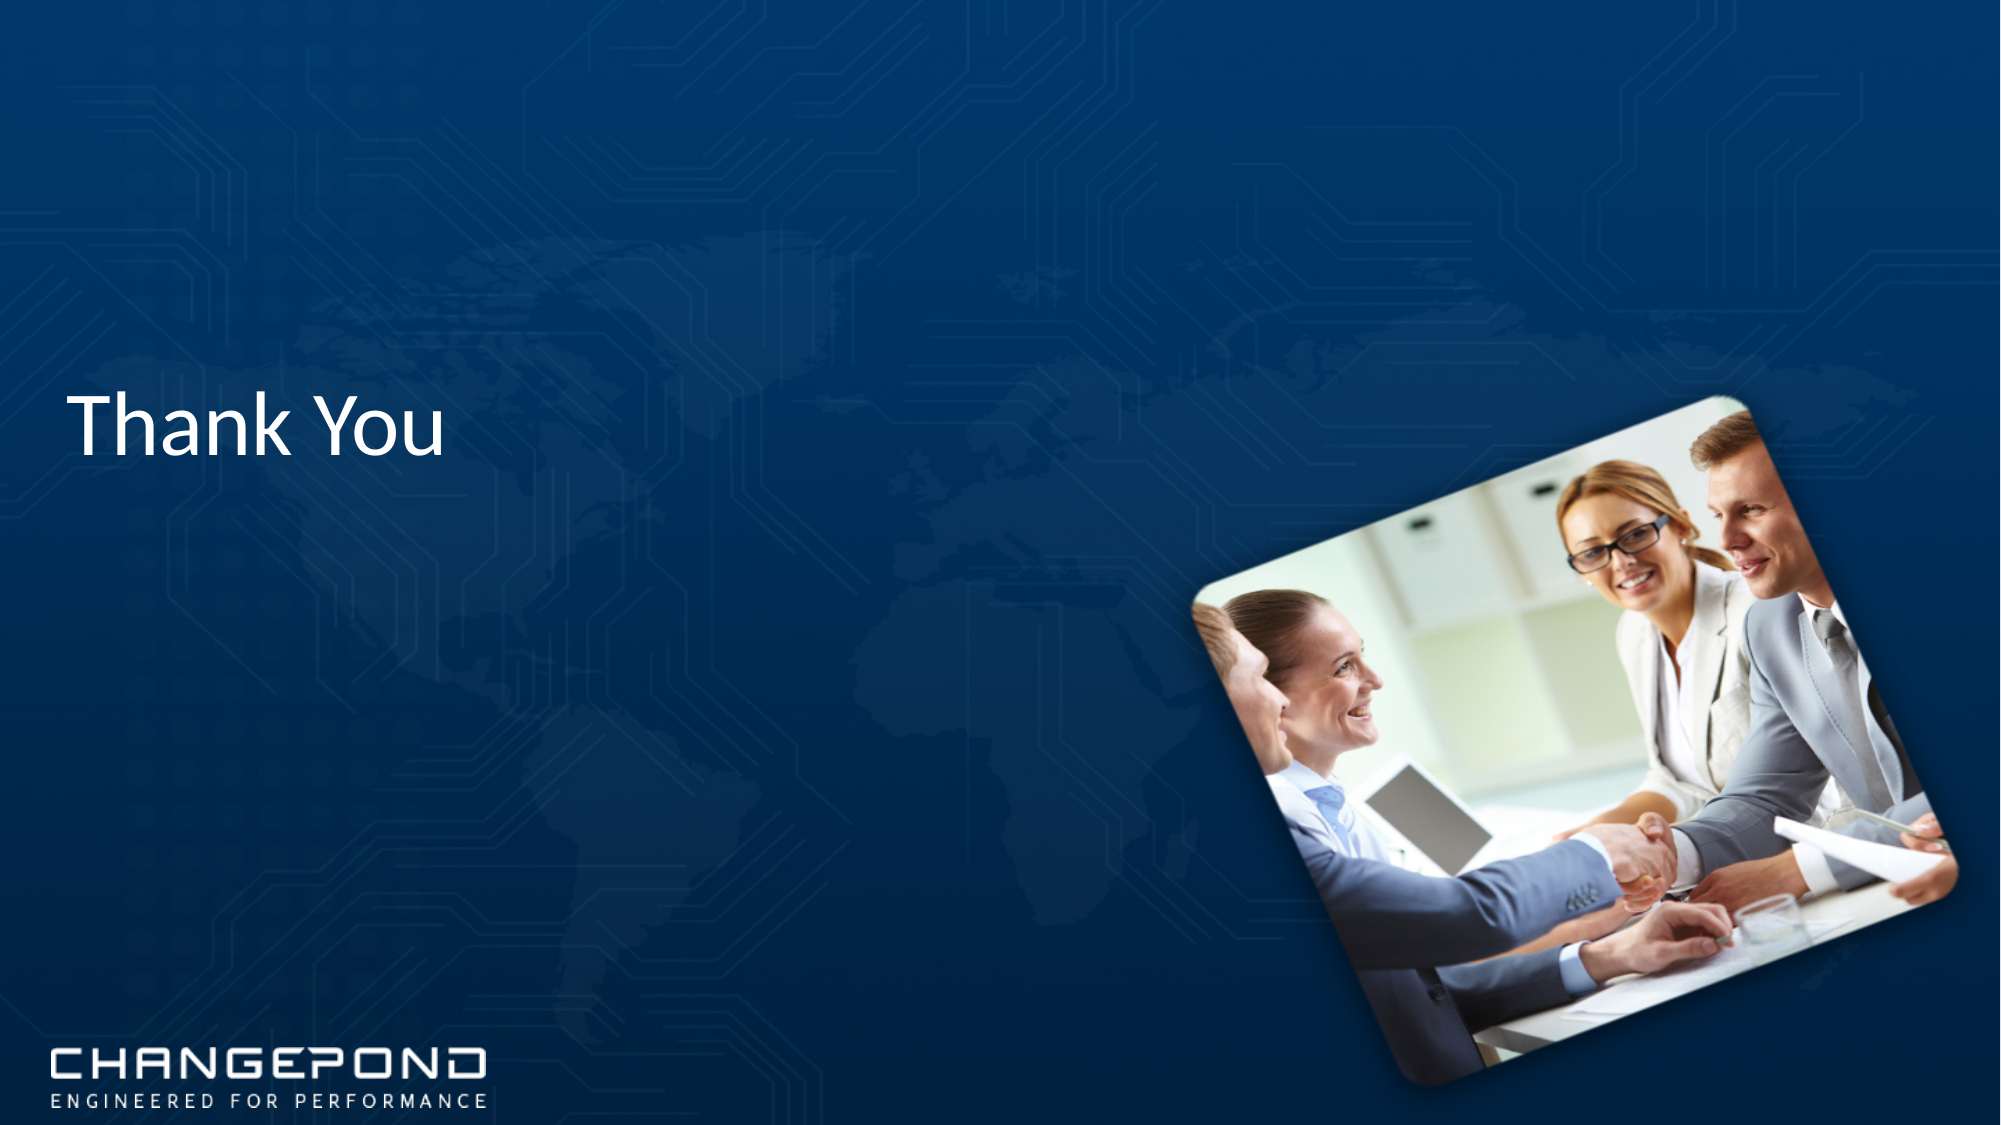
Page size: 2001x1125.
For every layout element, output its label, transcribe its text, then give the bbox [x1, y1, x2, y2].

picture [0, 0, 2001, 1125]
title Thank You [51, 369, 982, 587]
